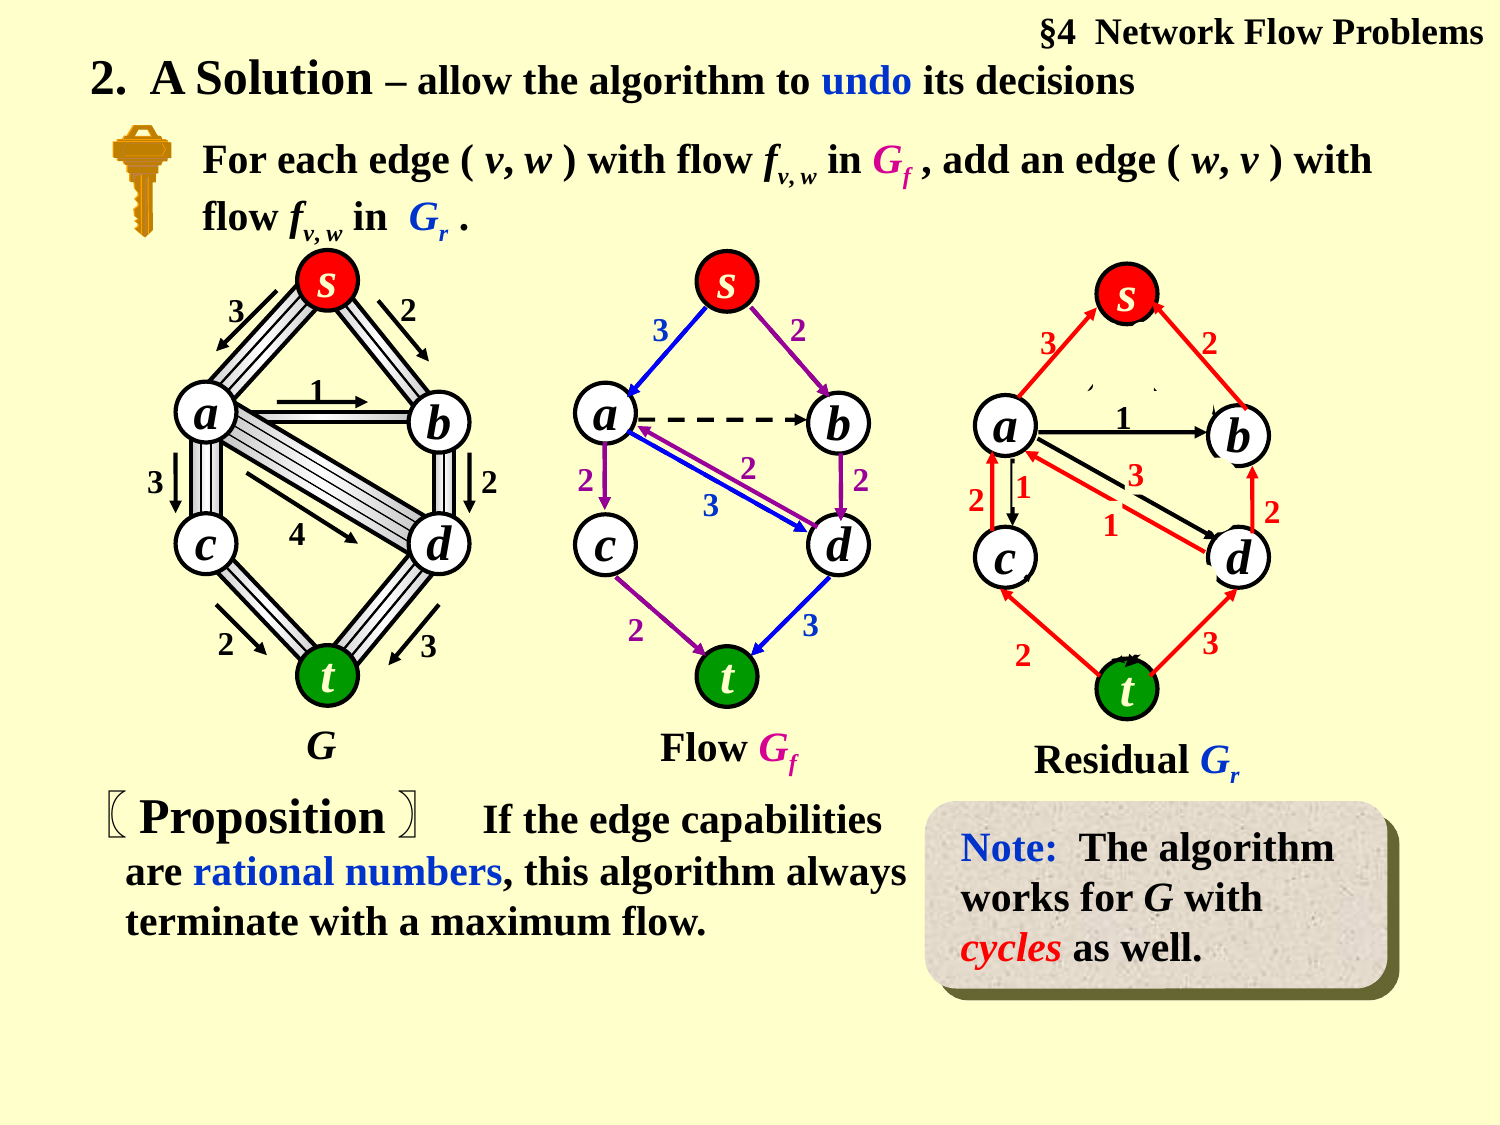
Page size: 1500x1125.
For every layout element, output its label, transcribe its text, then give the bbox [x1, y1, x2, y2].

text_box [1149, 588, 1238, 677]
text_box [1151, 300, 1297, 539]
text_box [974, 546, 1270, 790]
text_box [1101, 450, 1206, 553]
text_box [124, 249, 521, 777]
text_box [112, 124, 1388, 241]
text_box §4 Network Flow Problems [987, 0, 1499, 60]
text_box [637, 425, 818, 528]
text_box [574, 529, 870, 778]
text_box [974, 263, 1270, 449]
text_box Note: The algorithm works for G with cycles as well. [924, 801, 1388, 989]
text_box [952, 450, 1101, 682]
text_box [574, 250, 870, 440]
text_box 〖Proposition〗 If the edge capabilities are rational numbers, this algorithm always terminate with a maximum flow. [62, 775, 925, 951]
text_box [1017, 307, 1098, 398]
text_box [562, 441, 707, 657]
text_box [711, 529, 835, 656]
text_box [627, 300, 749, 440]
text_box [750, 300, 885, 522]
text_box 2. A Solution – allow the algorithm to undo its decisions [74, 37, 1188, 113]
